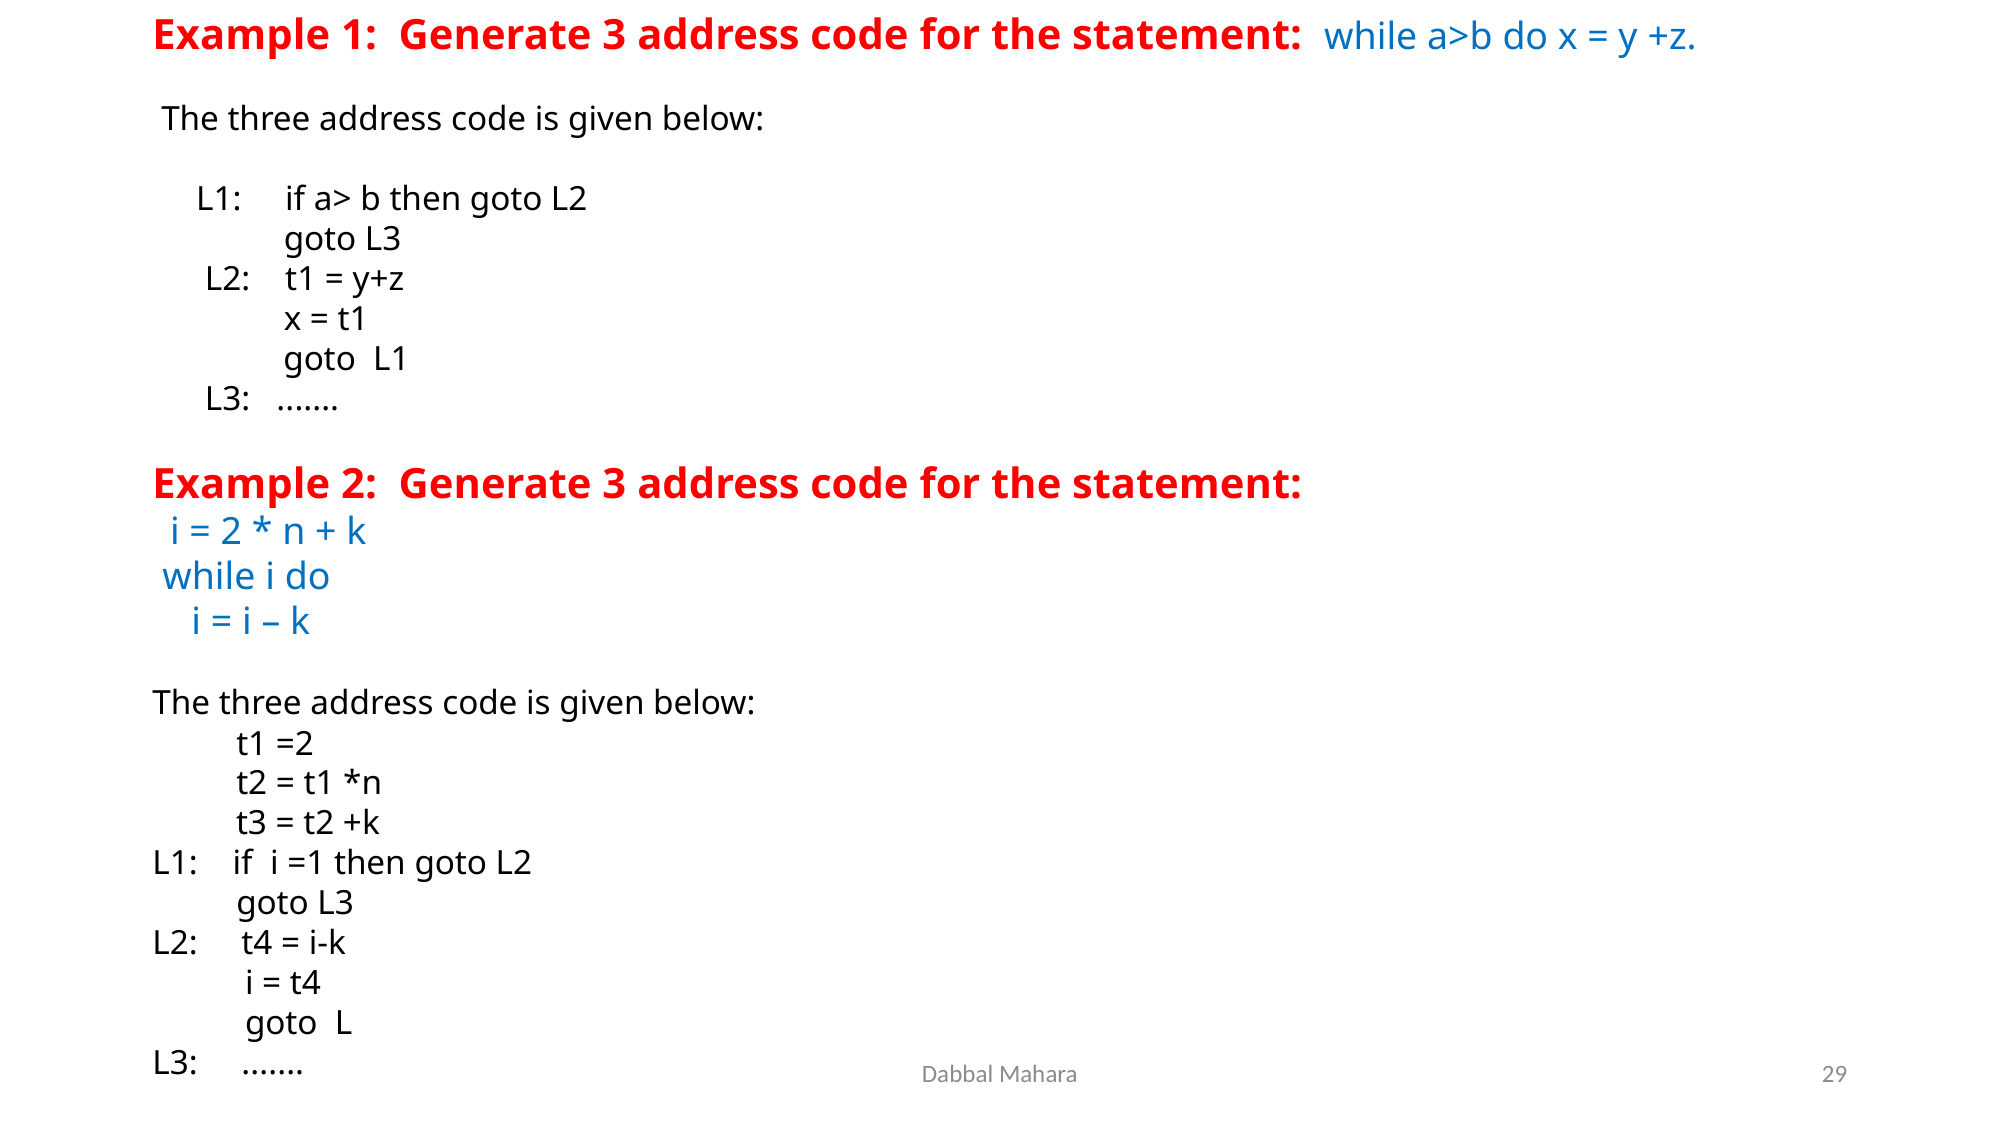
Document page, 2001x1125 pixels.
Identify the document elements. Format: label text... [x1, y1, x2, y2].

footer Dabbal Mahara [662, 1042, 1338, 1103]
list Example 1: Generate 3 address code for the statement: while a>b do x = y +z. The three address code is given below: L1: if a> b then goto L2 goto L3 L2: t1 = y+z x = t1 goto L1 L3: ....... Example 2: Generate 3 address code for the statement: i = 2 * n + k while i do i = i – k The three address code is given below: t1 =2 t2 = t1 *n t3 = t2 +k L1: if i =1 then goto L2 goto L3 L2: t4 = i-k i = t4 goto L L3: ....... [137, 0, 1885, 1070]
slide_number 29 [1412, 1042, 1863, 1103]
